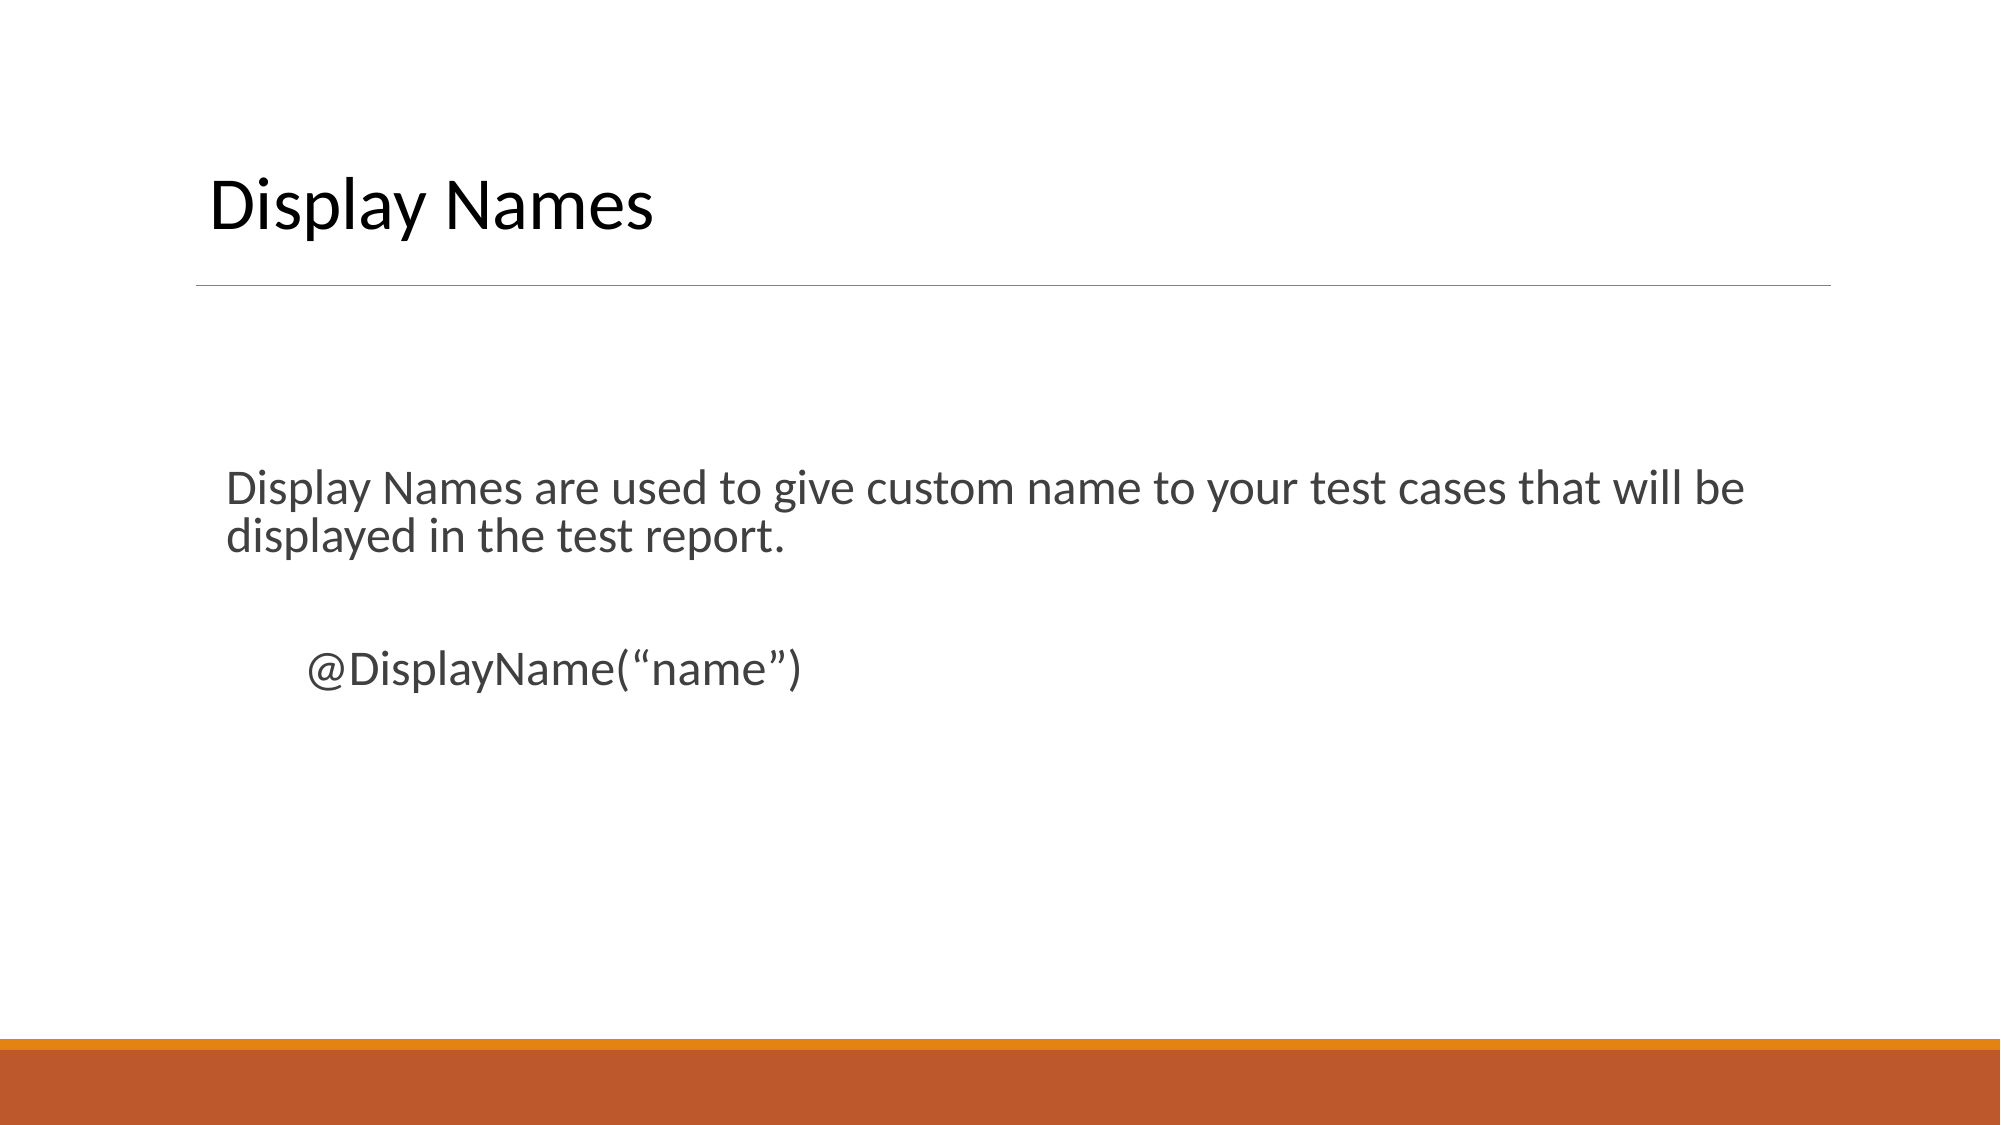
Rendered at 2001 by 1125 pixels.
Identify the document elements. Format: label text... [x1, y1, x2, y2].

text_box Display Names [194, 164, 1859, 252]
list Display Names are used to give custom name to your test cases that will be displayed in the test report. @DisplayName(“name”) [226, 369, 1805, 963]
